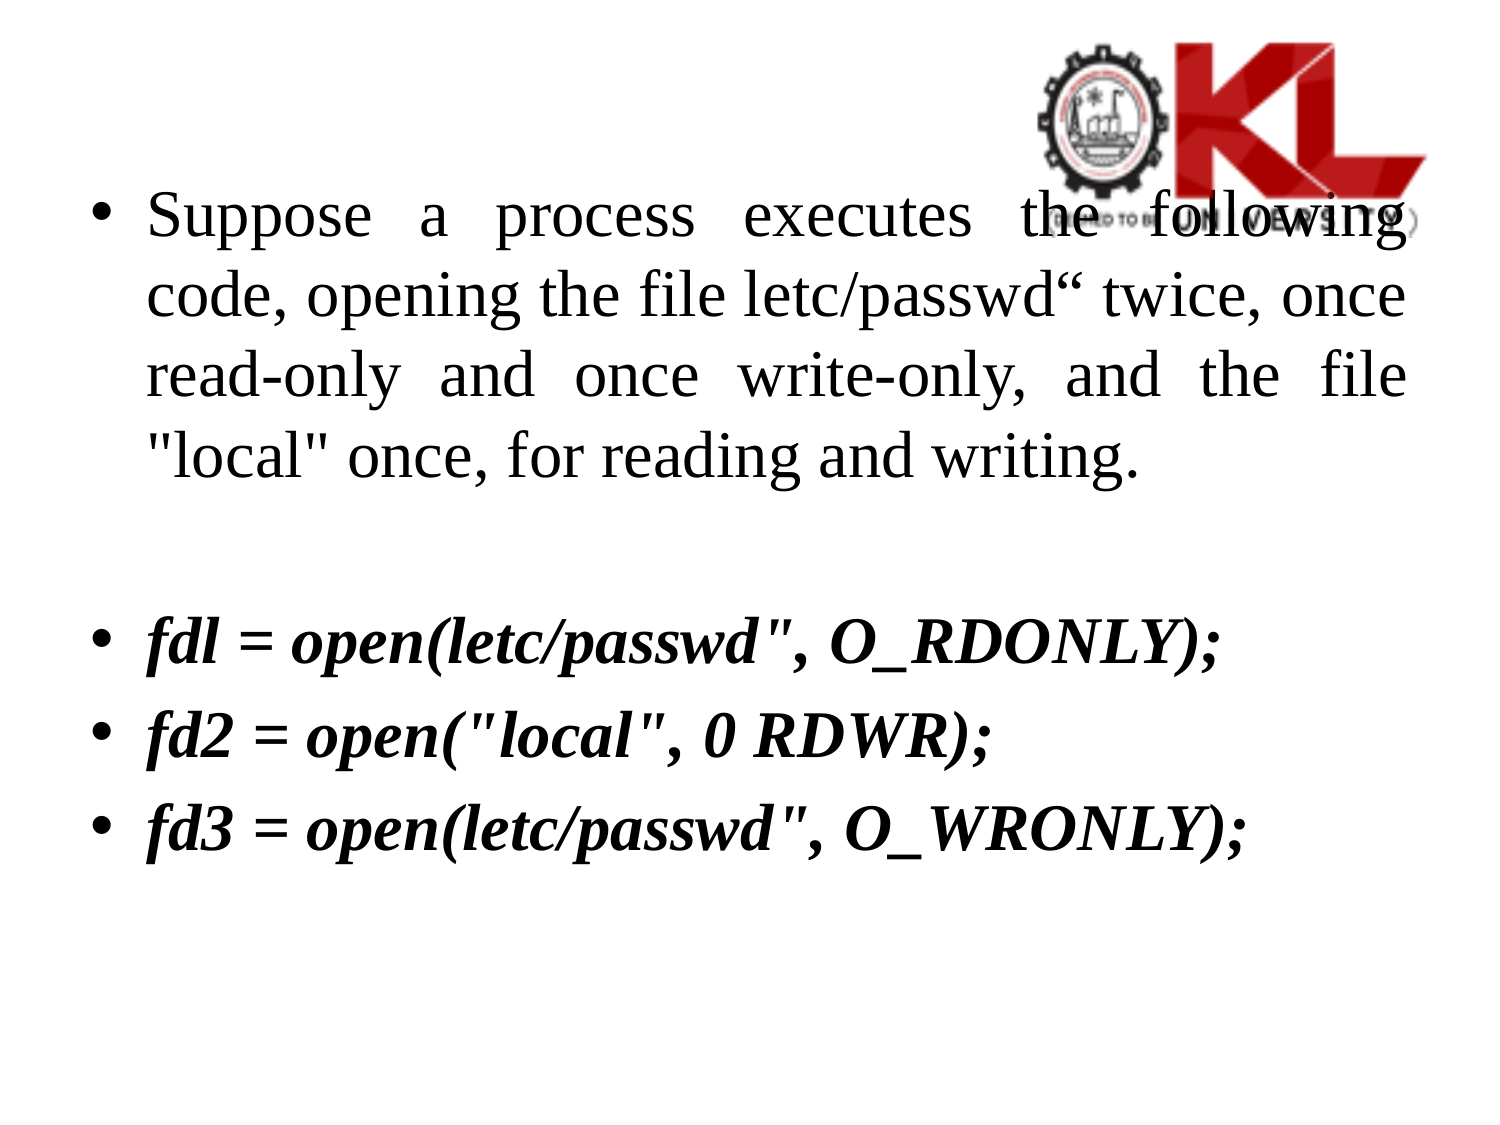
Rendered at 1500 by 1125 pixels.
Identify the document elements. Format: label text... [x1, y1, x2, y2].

picture [1037, 37, 1438, 238]
list Suppose a process executes the following code, opening the file letc/passwd“ twice, once read-only and once write-only, and the file "local" once, for reading and writing. fdl = open(letc/passwd", O_RDONLY); fd2 = open("local", 0 RDWR); fd3 = open(letc/passwd", O_WRONLY); [75, 162, 1425, 1005]
